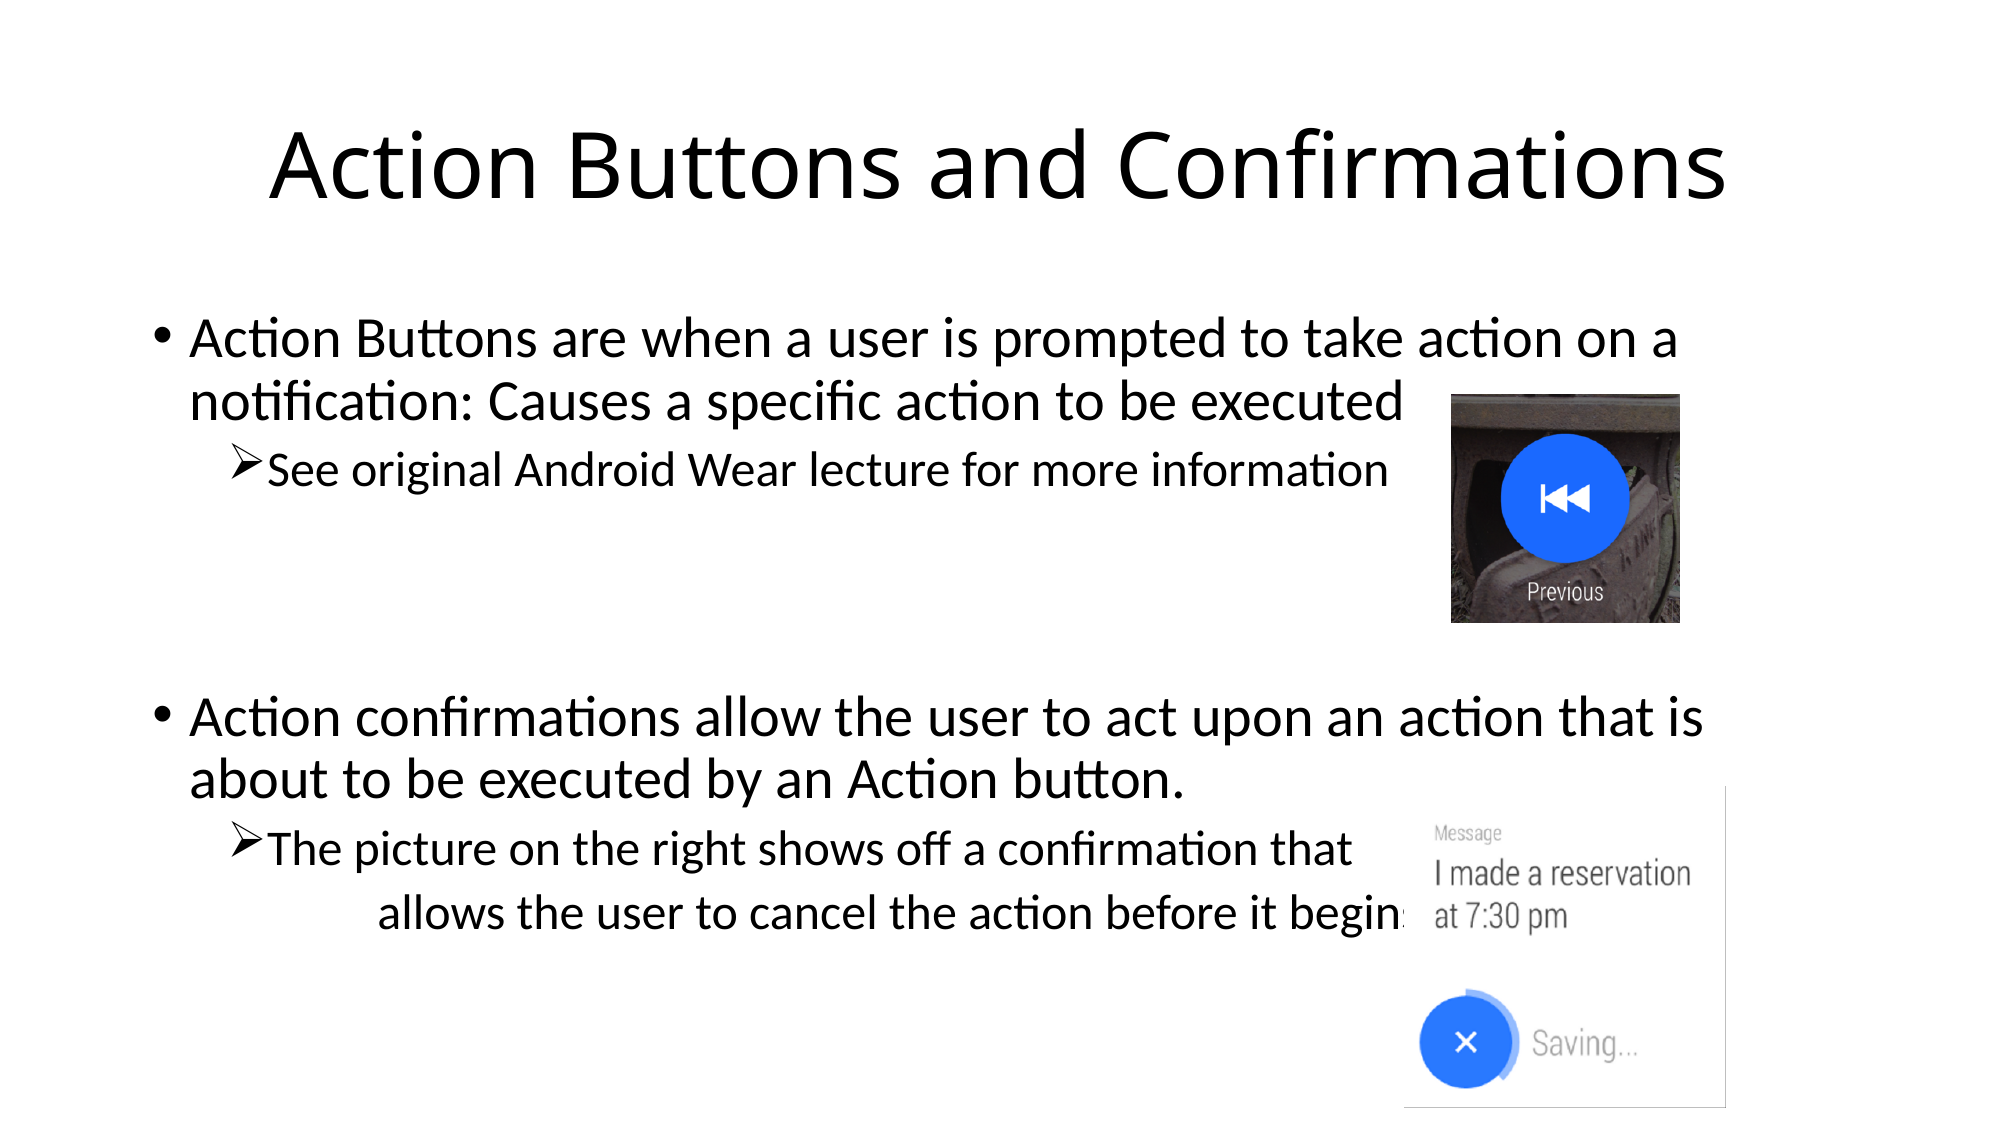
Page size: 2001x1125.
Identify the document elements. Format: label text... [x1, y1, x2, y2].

picture [1404, 786, 1726, 1108]
picture [1451, 393, 1680, 623]
title Action Buttons and Confirmations [137, 59, 1863, 278]
list Action Buttons are when a user is prompted to take action on a notification: Causes a specific action to be executed See original Android Wear lecture for more information Action confirmations allow the user to act upon an action that is about to be executed by an Action button. The picture on the right shows off a confirmation that allows the user to cancel the action before it begins [137, 299, 1863, 1014]
